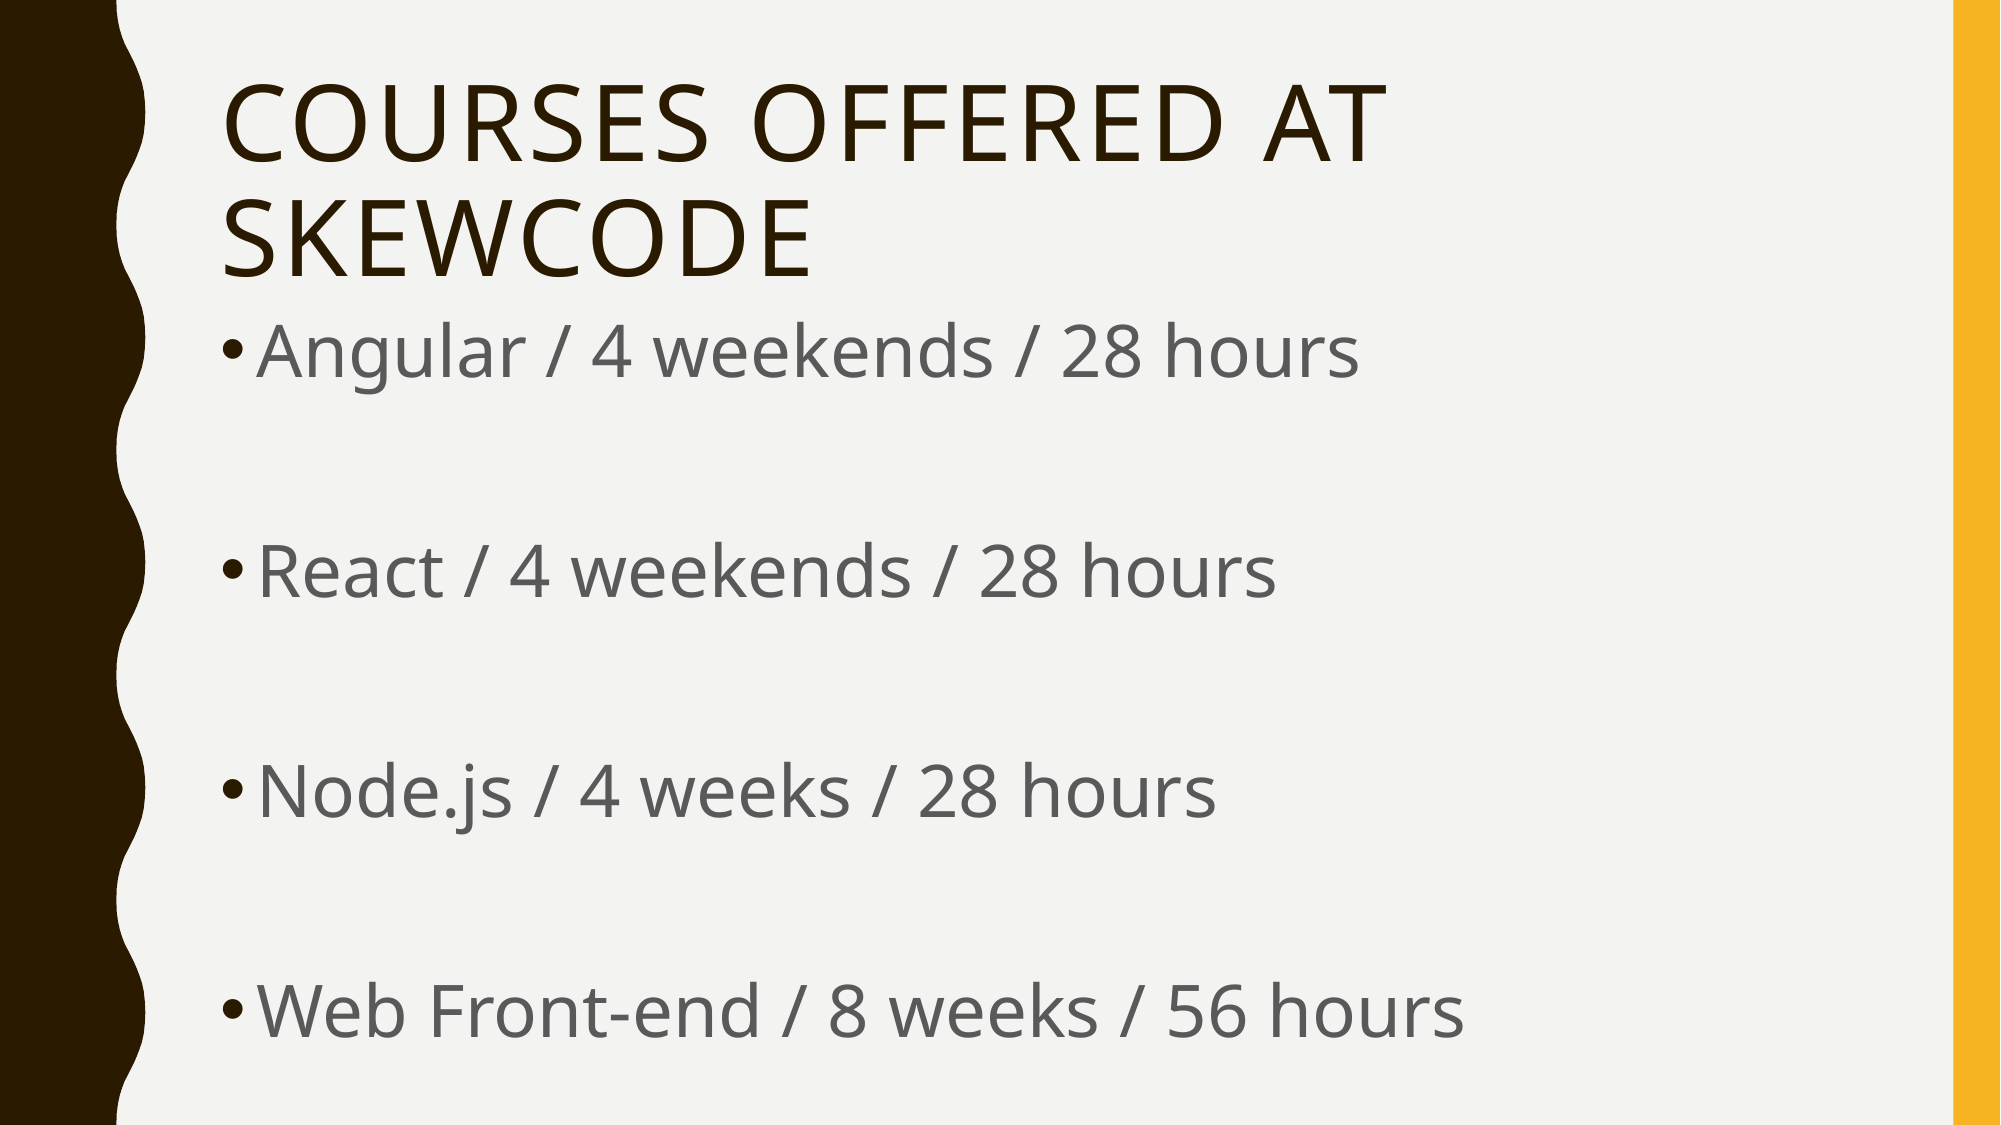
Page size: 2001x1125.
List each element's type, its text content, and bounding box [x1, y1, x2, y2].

title COURSES OFFERED AT SKEWCODE [205, 62, 1875, 288]
list Angular / 4 weekends / 28 hours React / 4 weekends / 28 hours Node.js / 4 weeks / 28 hours Web Front-end / 8 weeks / 56 hours [205, 288, 1875, 1066]
